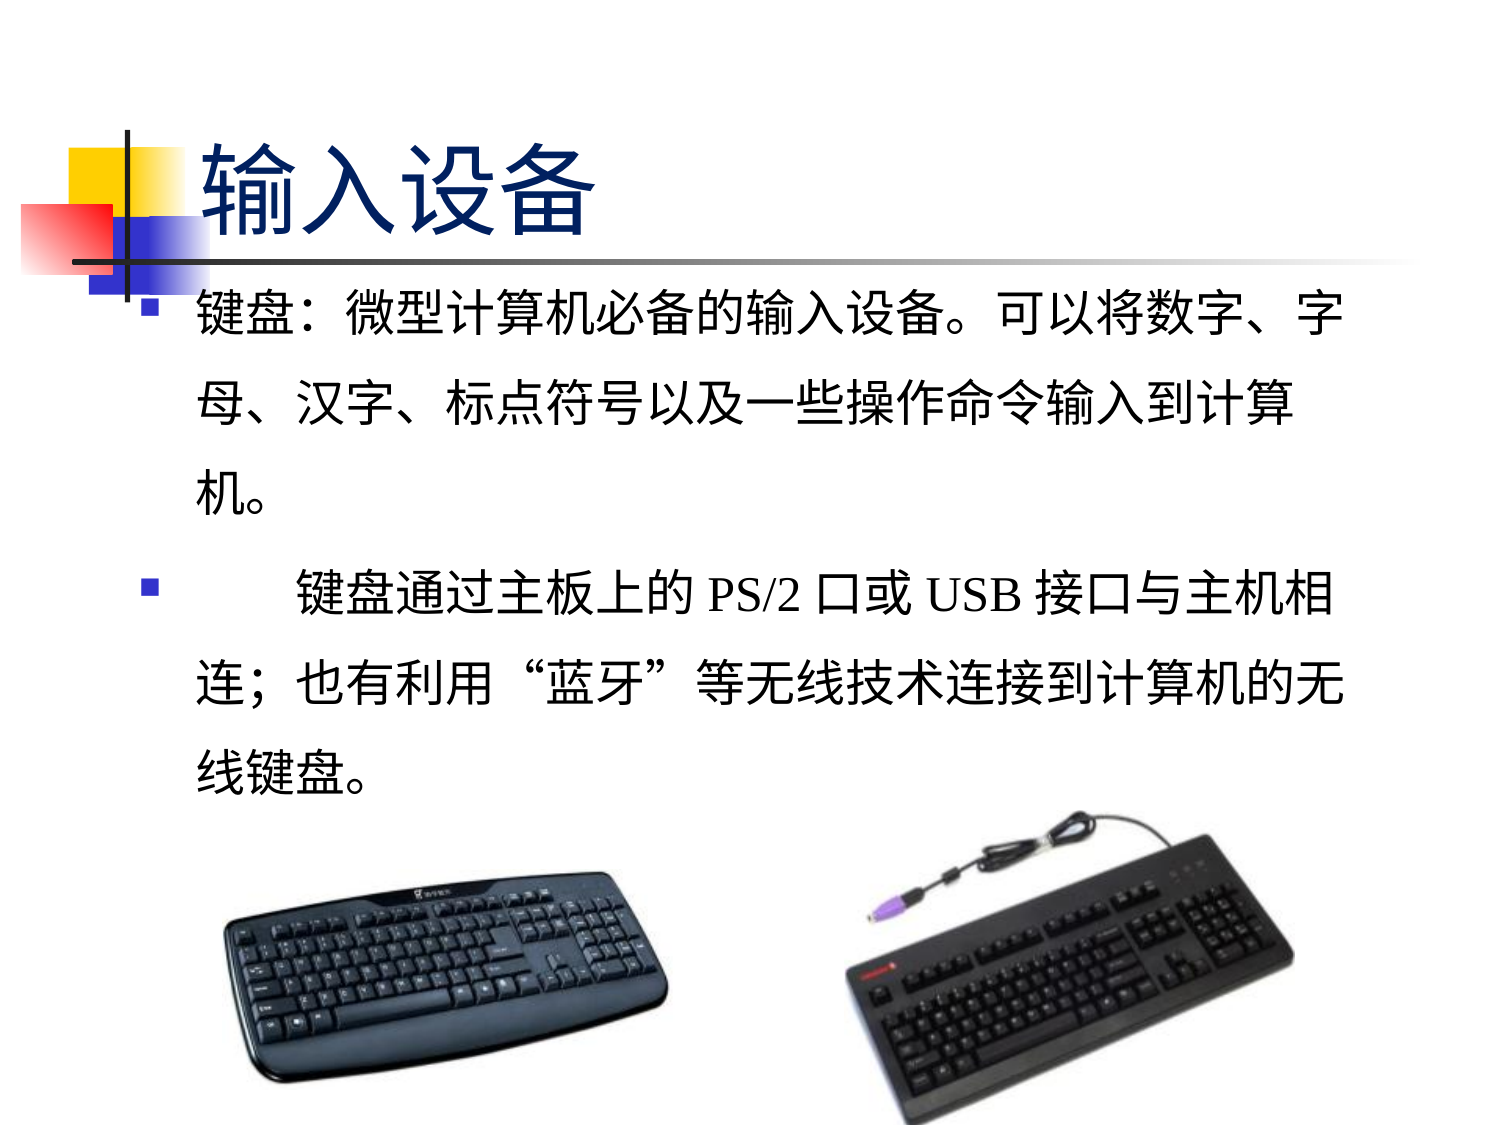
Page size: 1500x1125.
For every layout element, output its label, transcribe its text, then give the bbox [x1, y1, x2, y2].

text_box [182, 810, 1296, 1125]
title 输入设备 [183, 101, 1468, 256]
list 键盘：微型计算机必备的输入设备。可以将数字、字母、汉字、标点符号以及一些操作命令输入到计算机。 键盘通过主板上的PS/2口或USB接口与主机相连；也有利用“蓝牙”等无线技术连接到计算机的无线键盘。 [123, 243, 1410, 854]
